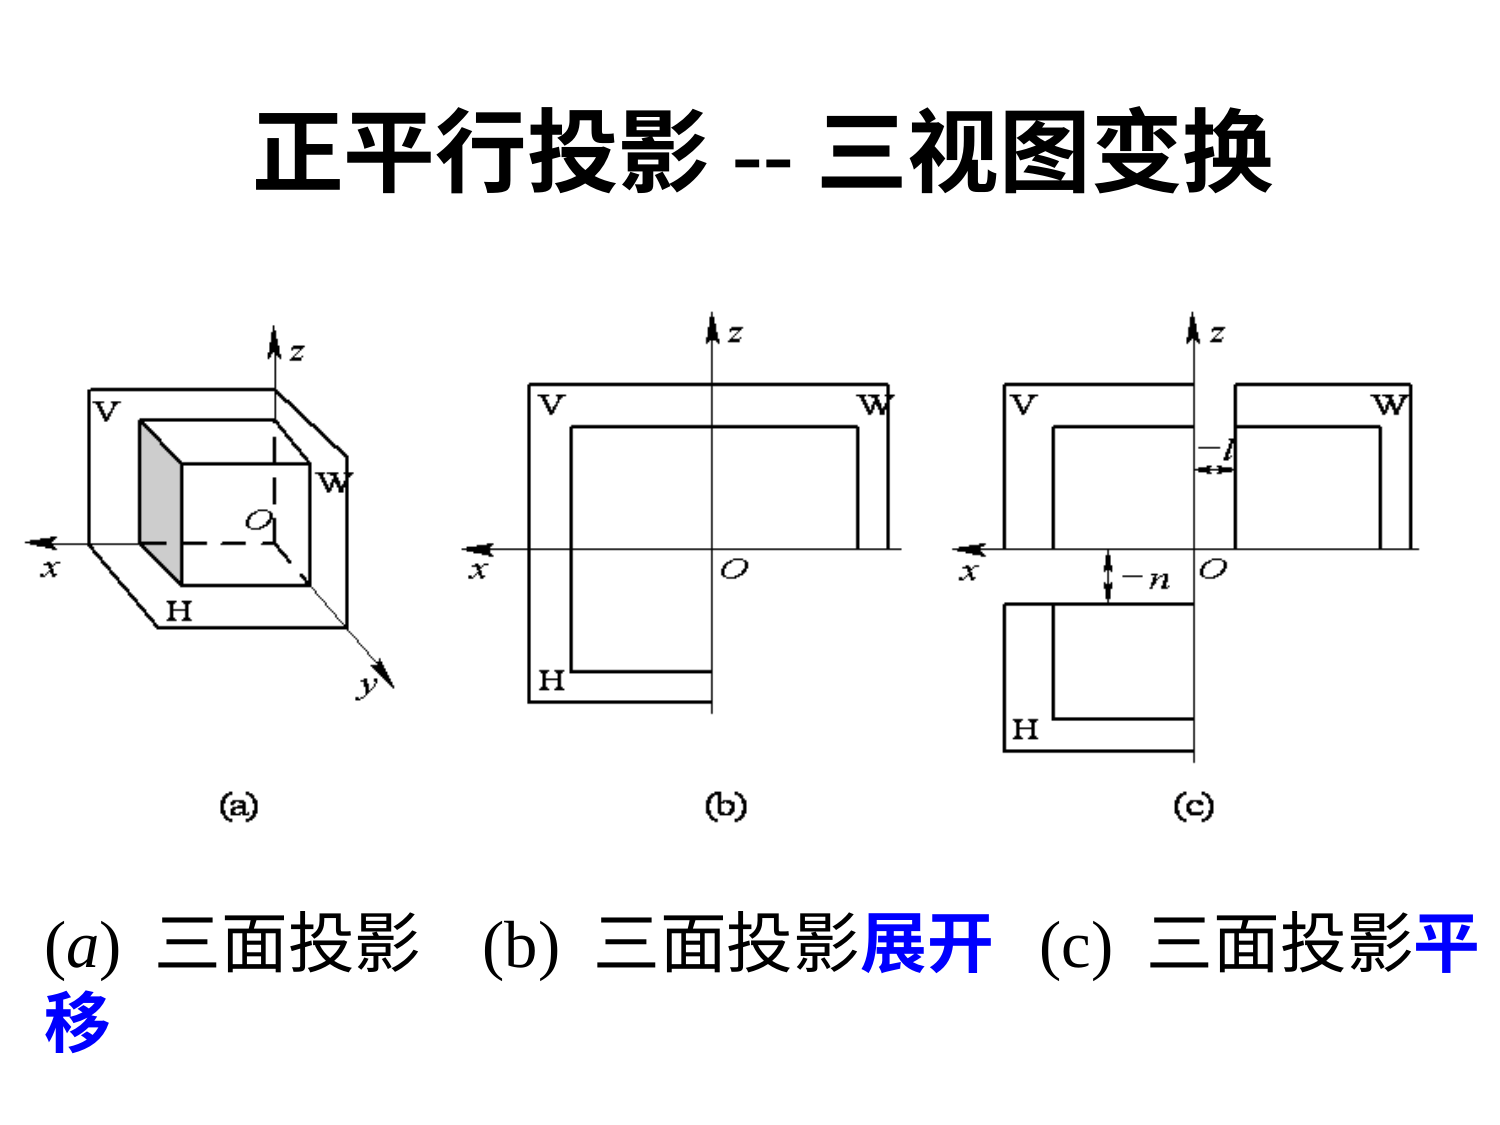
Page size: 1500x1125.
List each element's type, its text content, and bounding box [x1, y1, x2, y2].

title 正平行投影--三视图变换 [88, 86, 1439, 250]
text_box (a) 三面投影 (b) 三面投影展开 (c) 三面投影平移 [29, 893, 1500, 1068]
picture [0, 302, 1497, 841]
